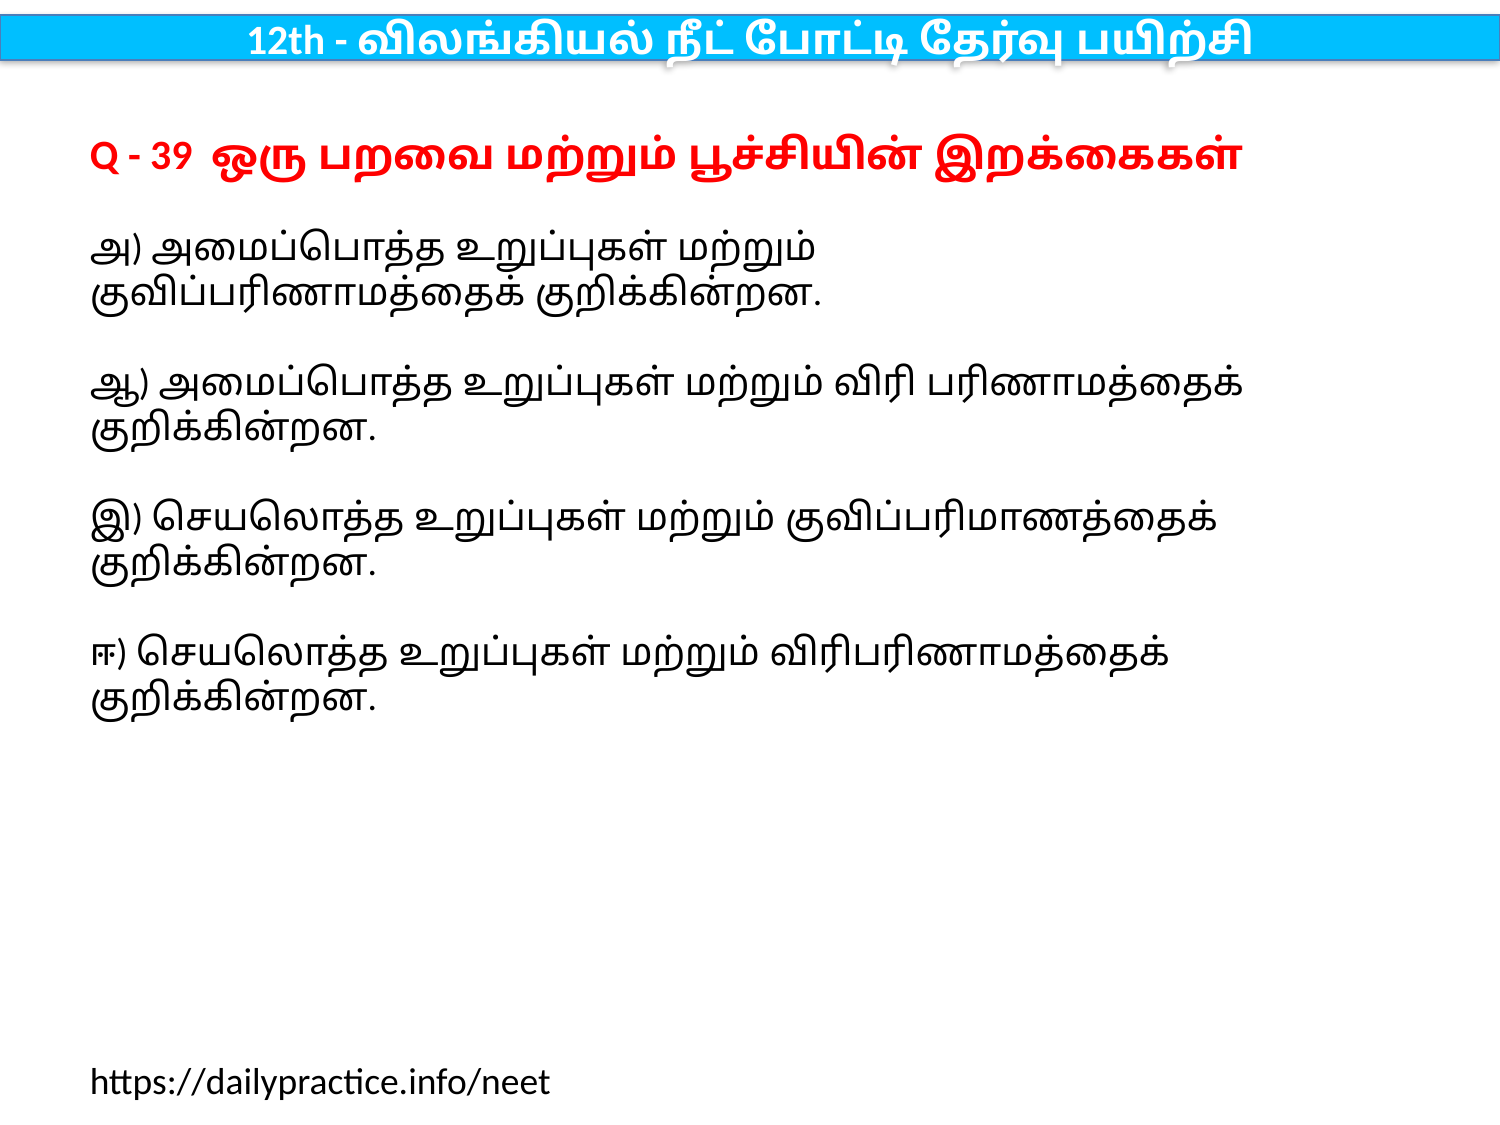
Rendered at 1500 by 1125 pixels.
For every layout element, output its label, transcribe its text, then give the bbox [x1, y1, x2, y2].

text_box https://dailypractice.info/neet [74, 1049, 675, 1110]
text_box Q - 39 ஒரு பறவை மற்றும் பூச்சியின் இறக்கைகள் அ) அமைப்பொத்த உறுப்புகள் மற்றும் குவிப்பரிணாமத்தைக் குறிக்கின்றன. ஆ) அமைப்பொத்த உறுப்புகள் மற்றும் விரி பரிணாமத்தைக் குறிக்கின்றன. இ) செயலொத்த உறுப்புகள் மற்றும் குவிப்பரிமாணத்தைக் குறிக்கின்றன. ஈ) செயலொத்த உறுப்புகள் மற்றும் விரிபரிணாமத்தைக் குறிக்கின்றன. [74, 75, 1275, 725]
text_box 12th - விலங்கியல் நீட் போட்டி தேர்வு பயிற்சி [0, 14, 1500, 61]
